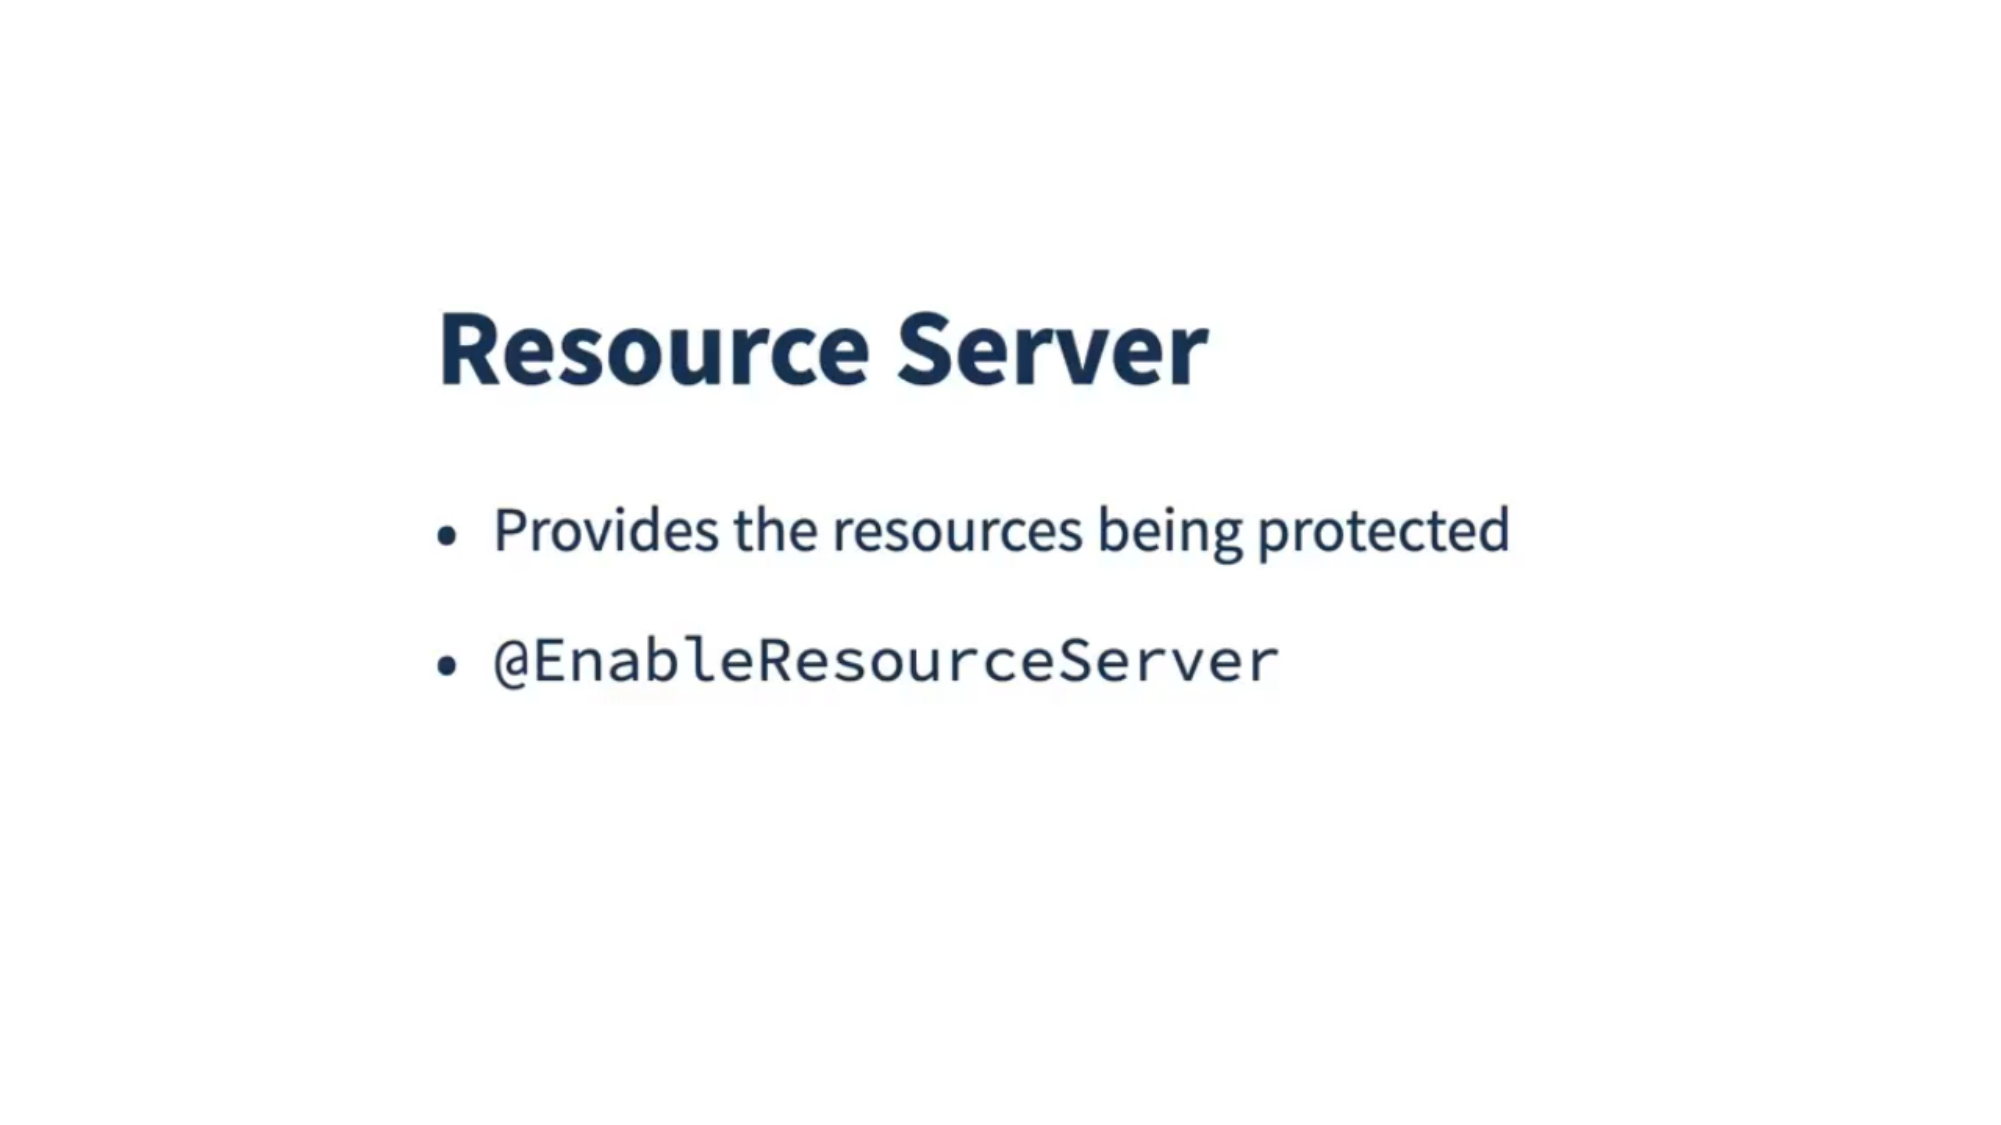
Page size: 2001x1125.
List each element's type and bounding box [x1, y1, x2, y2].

picture [338, 253, 1662, 872]
